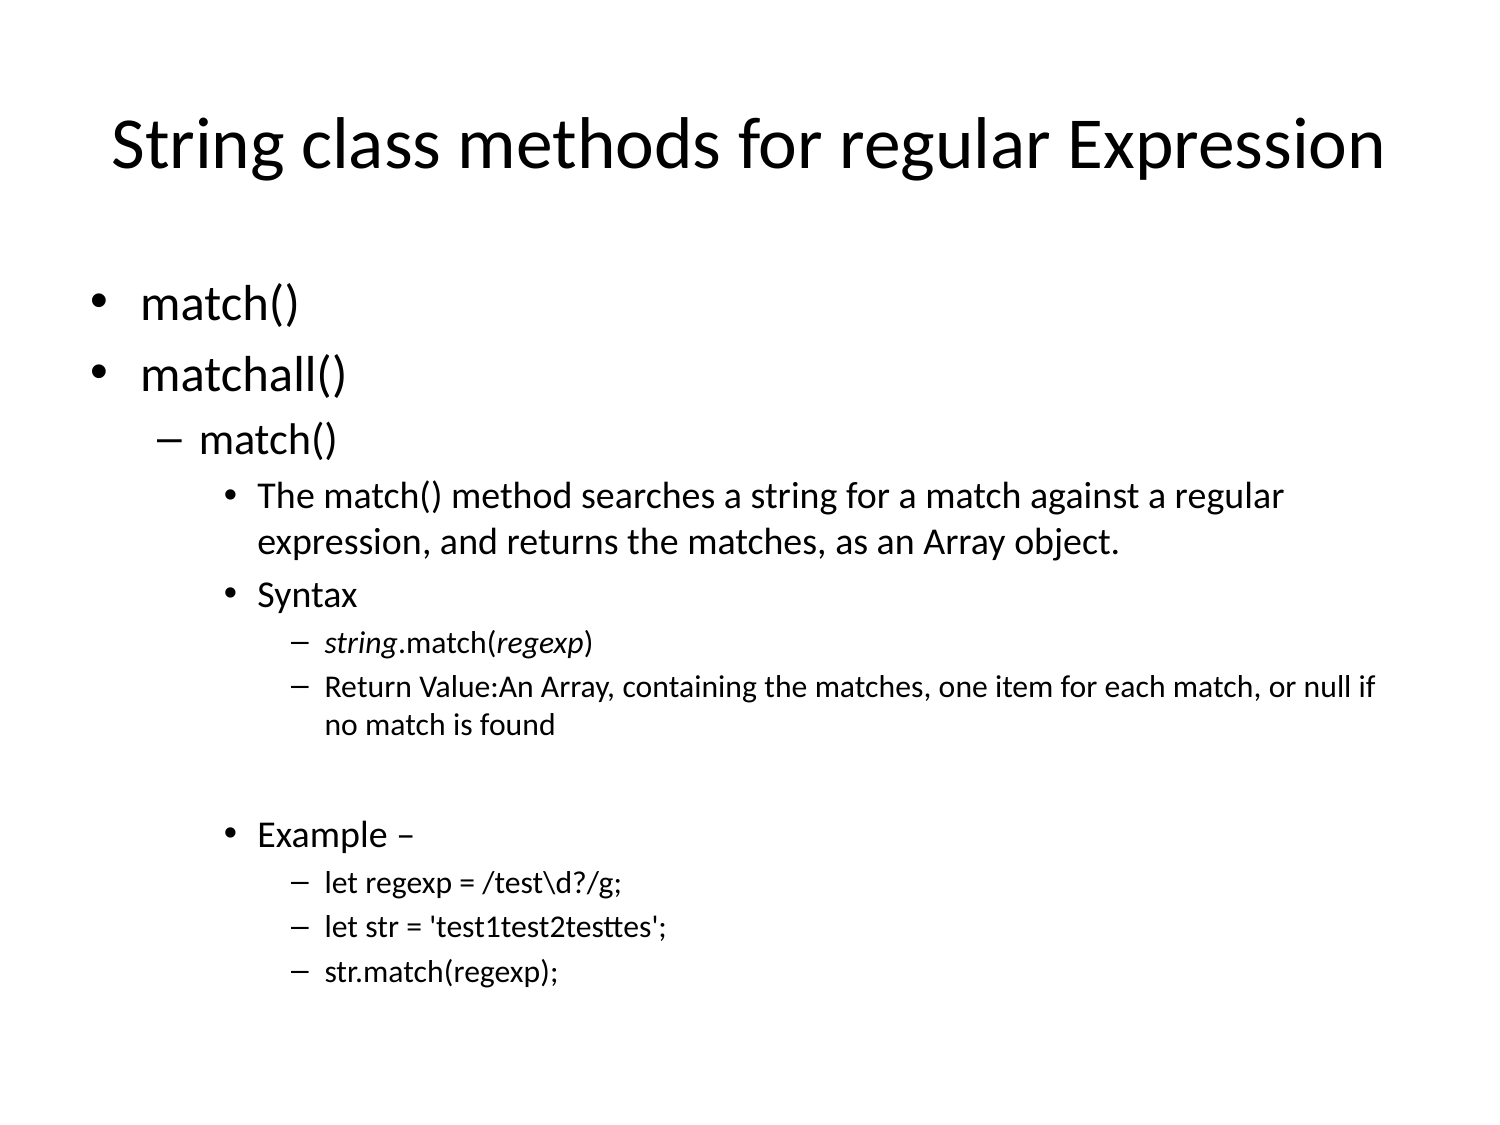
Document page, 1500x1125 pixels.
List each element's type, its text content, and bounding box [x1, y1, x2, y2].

list match() matchall() match() The match() method searches a string for a match against a regular expression, and returns the matches, as an Array object. Syntax string.match(regexp) Return Value:An Array, containing the matches, one item for each match, or null if no match is found Example – let regexp = /test\d?/g; let str = 'test1test2testtes'; str.match(regexp); [75, 262, 1425, 1005]
title String class methods for regular Expression [75, 45, 1425, 233]
